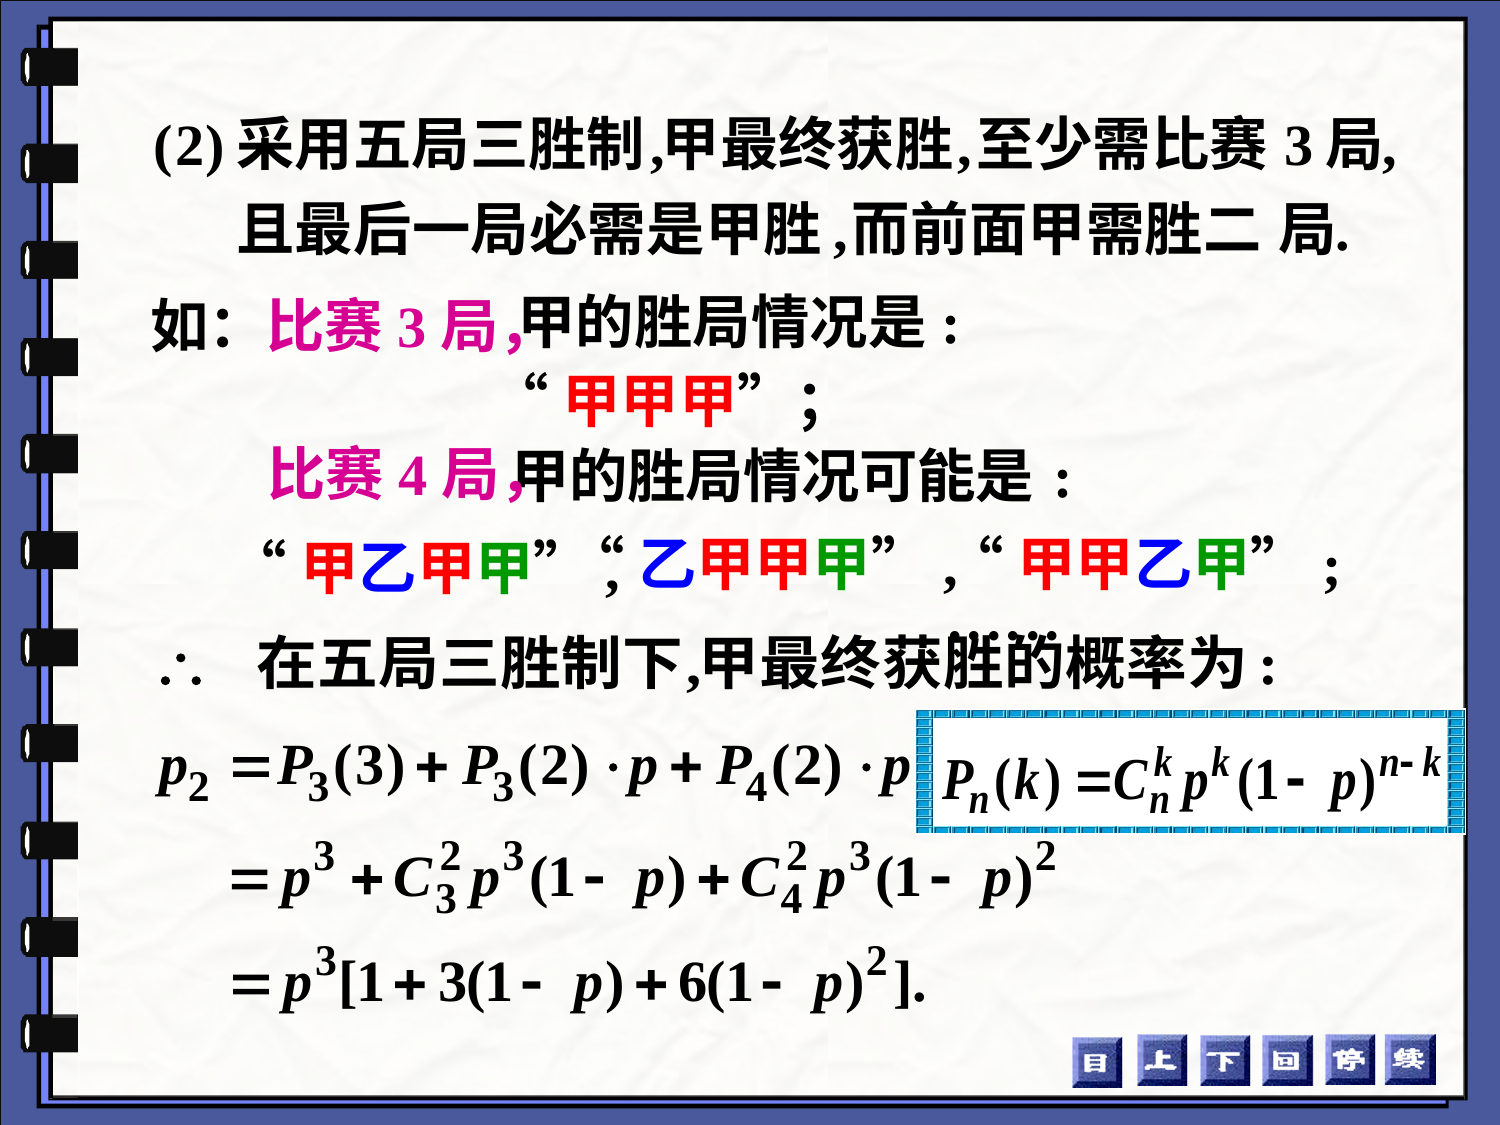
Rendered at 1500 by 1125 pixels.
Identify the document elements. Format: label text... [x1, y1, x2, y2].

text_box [235, 198, 1370, 270]
text_box 比赛4局， [252, 429, 553, 515]
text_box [522, 291, 961, 357]
text_box “甲甲乙甲”; ······ [930, 519, 1424, 675]
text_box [147, 733, 910, 808]
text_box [222, 831, 1061, 920]
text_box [915, 708, 1466, 835]
text_box 如：比赛3局， [135, 282, 632, 367]
picture [1063, 1028, 1436, 1125]
picture [1324, 843, 1465, 1097]
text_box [160, 631, 1280, 704]
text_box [151, 110, 1400, 185]
text_box “甲乙甲甲”, [213, 523, 636, 609]
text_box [224, 936, 930, 1021]
text_box “甲甲甲”； [475, 357, 869, 442]
picture [78, 21, 1465, 707]
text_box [516, 445, 1074, 517]
text_box “乙甲甲甲”, [551, 525, 930, 605]
